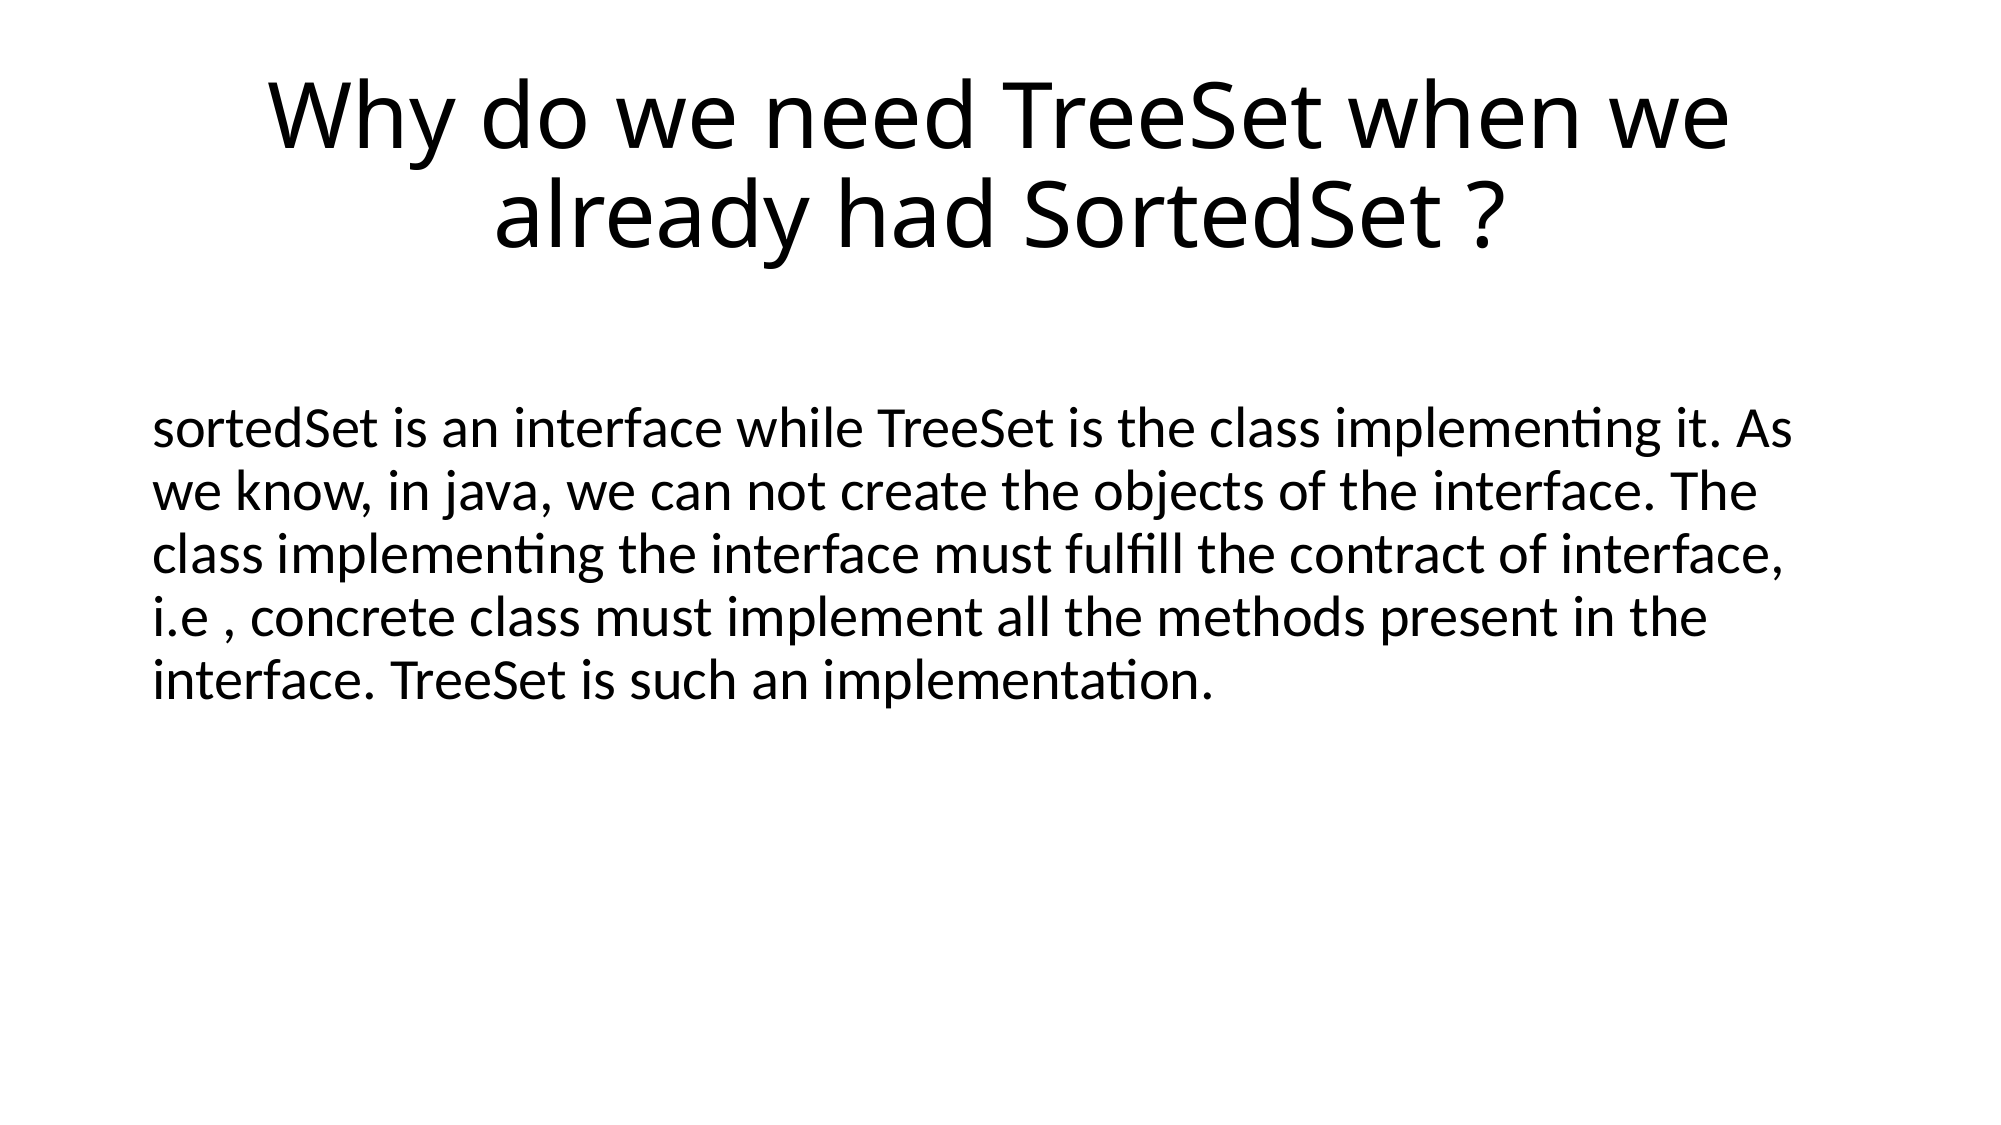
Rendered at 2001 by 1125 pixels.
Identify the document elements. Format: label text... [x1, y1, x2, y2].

text_box sortedSet is an interface while TreeSet is the class implementing it. As we know, in java, we can not create the objects of the interface. The class implementing the interface must fulfill the contract of interface, i.e , concrete class must implement all the methods present in the interface. TreeSet is such an implementation. [137, 299, 1863, 1014]
text_box Why do we need TreeSet when we already had SortedSet ? [137, 59, 1863, 278]
